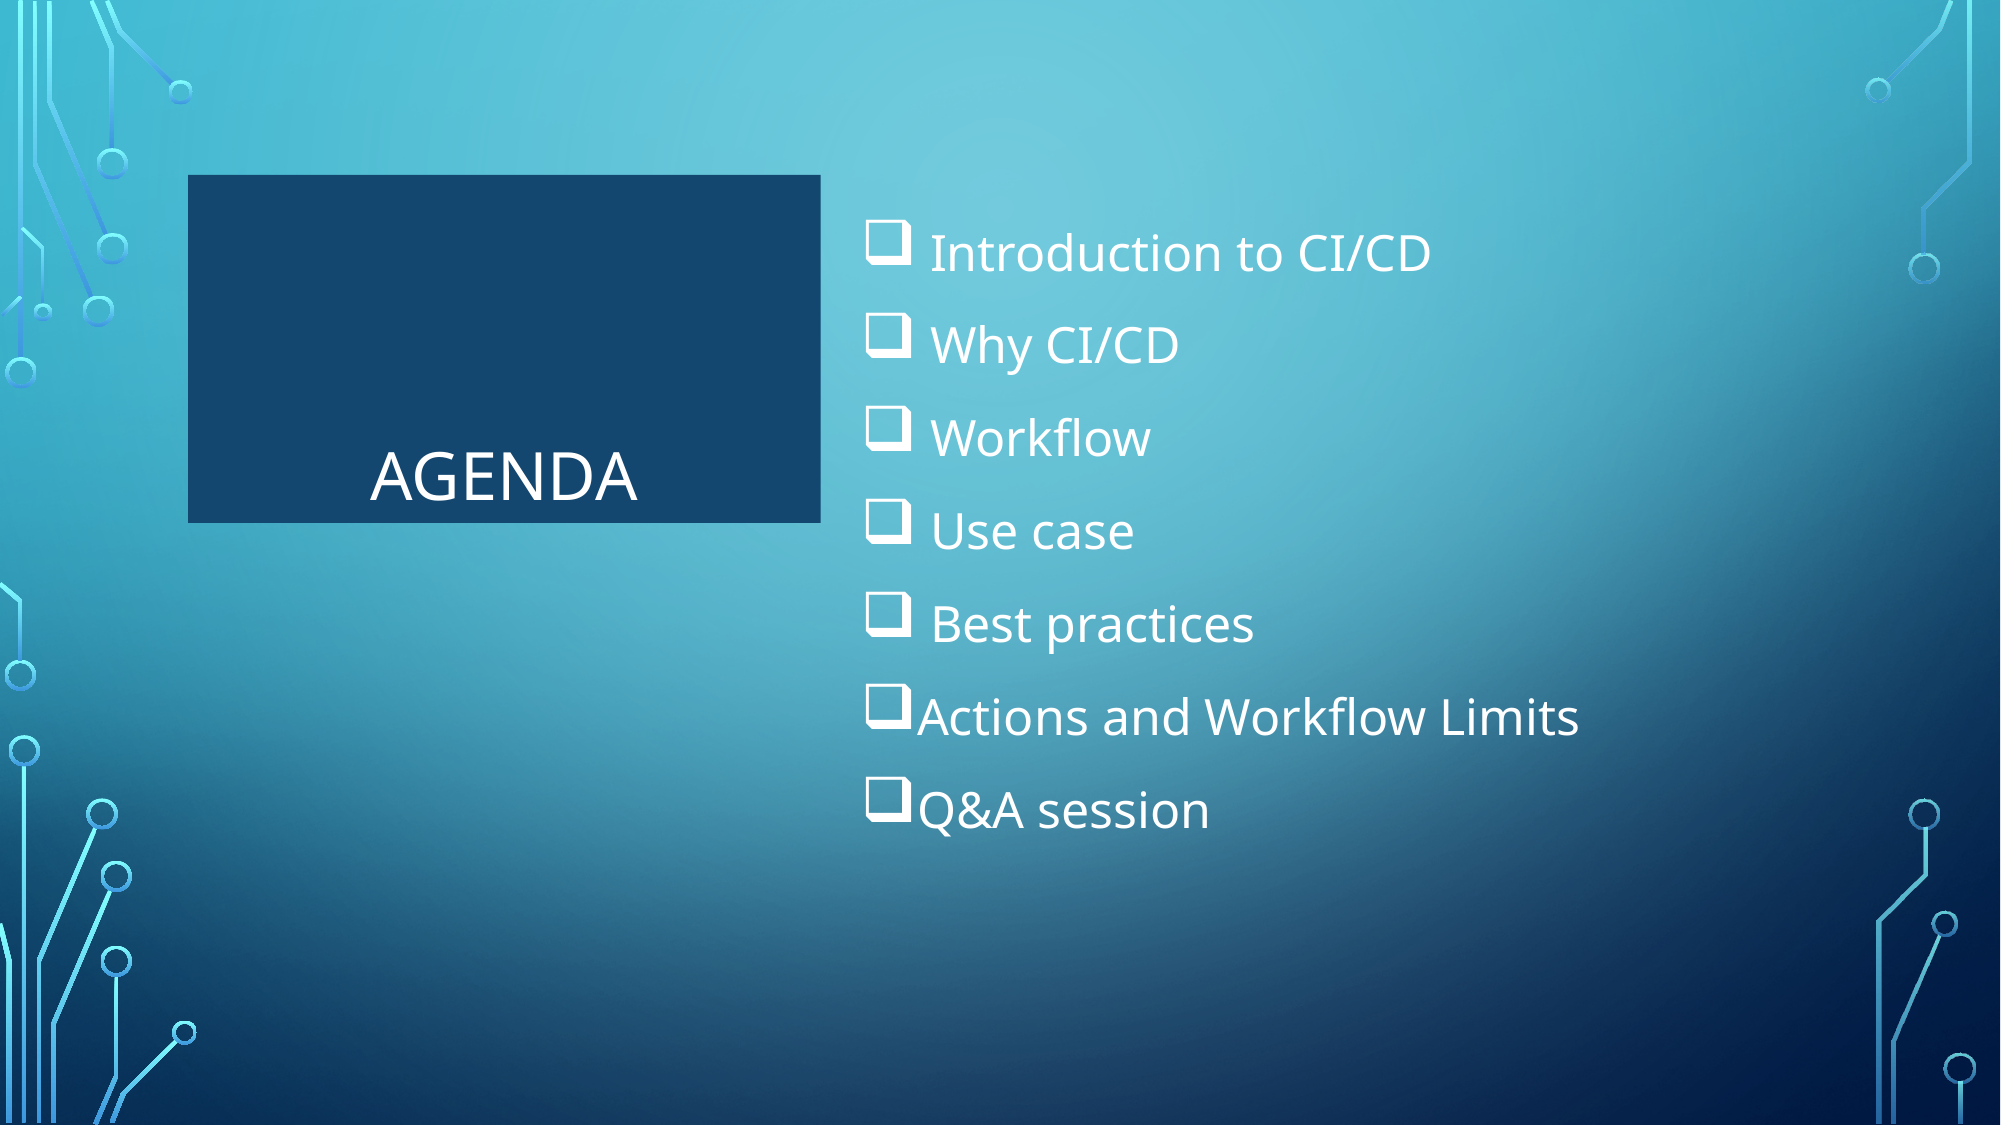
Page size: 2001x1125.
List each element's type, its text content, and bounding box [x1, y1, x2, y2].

title AGENDA [188, 174, 821, 523]
list Introduction to CI/CD Why CI/CD Workflow Use case Best practices Actions and Workflow Limits Q&A session [845, 97, 1813, 950]
